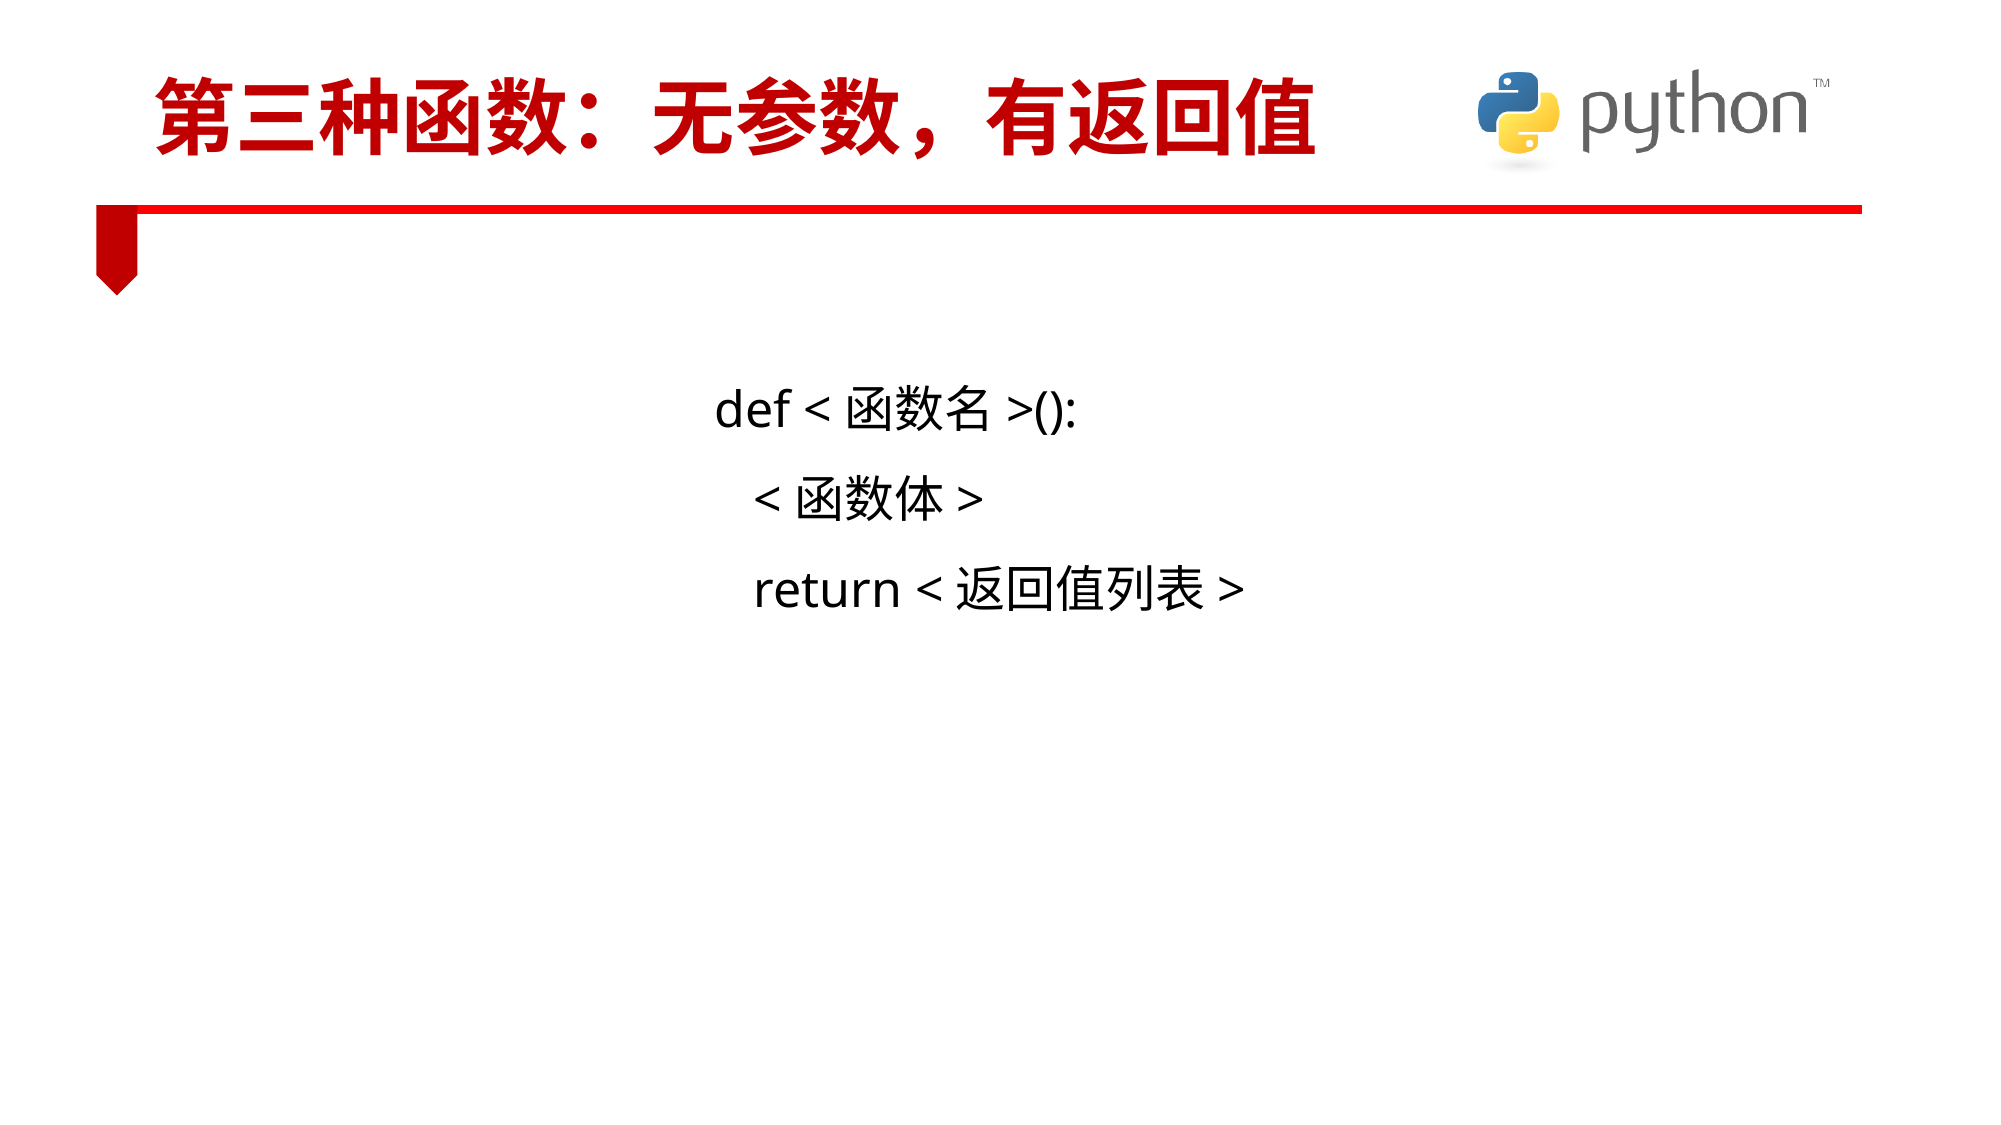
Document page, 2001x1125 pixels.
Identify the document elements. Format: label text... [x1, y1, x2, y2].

title 第三种函数：无参数，有返回值 [137, 53, 1436, 191]
picture [1419, 47, 1863, 197]
text_box def <函数名>(): <函数体> return <返回值列表> [624, 340, 1375, 626]
